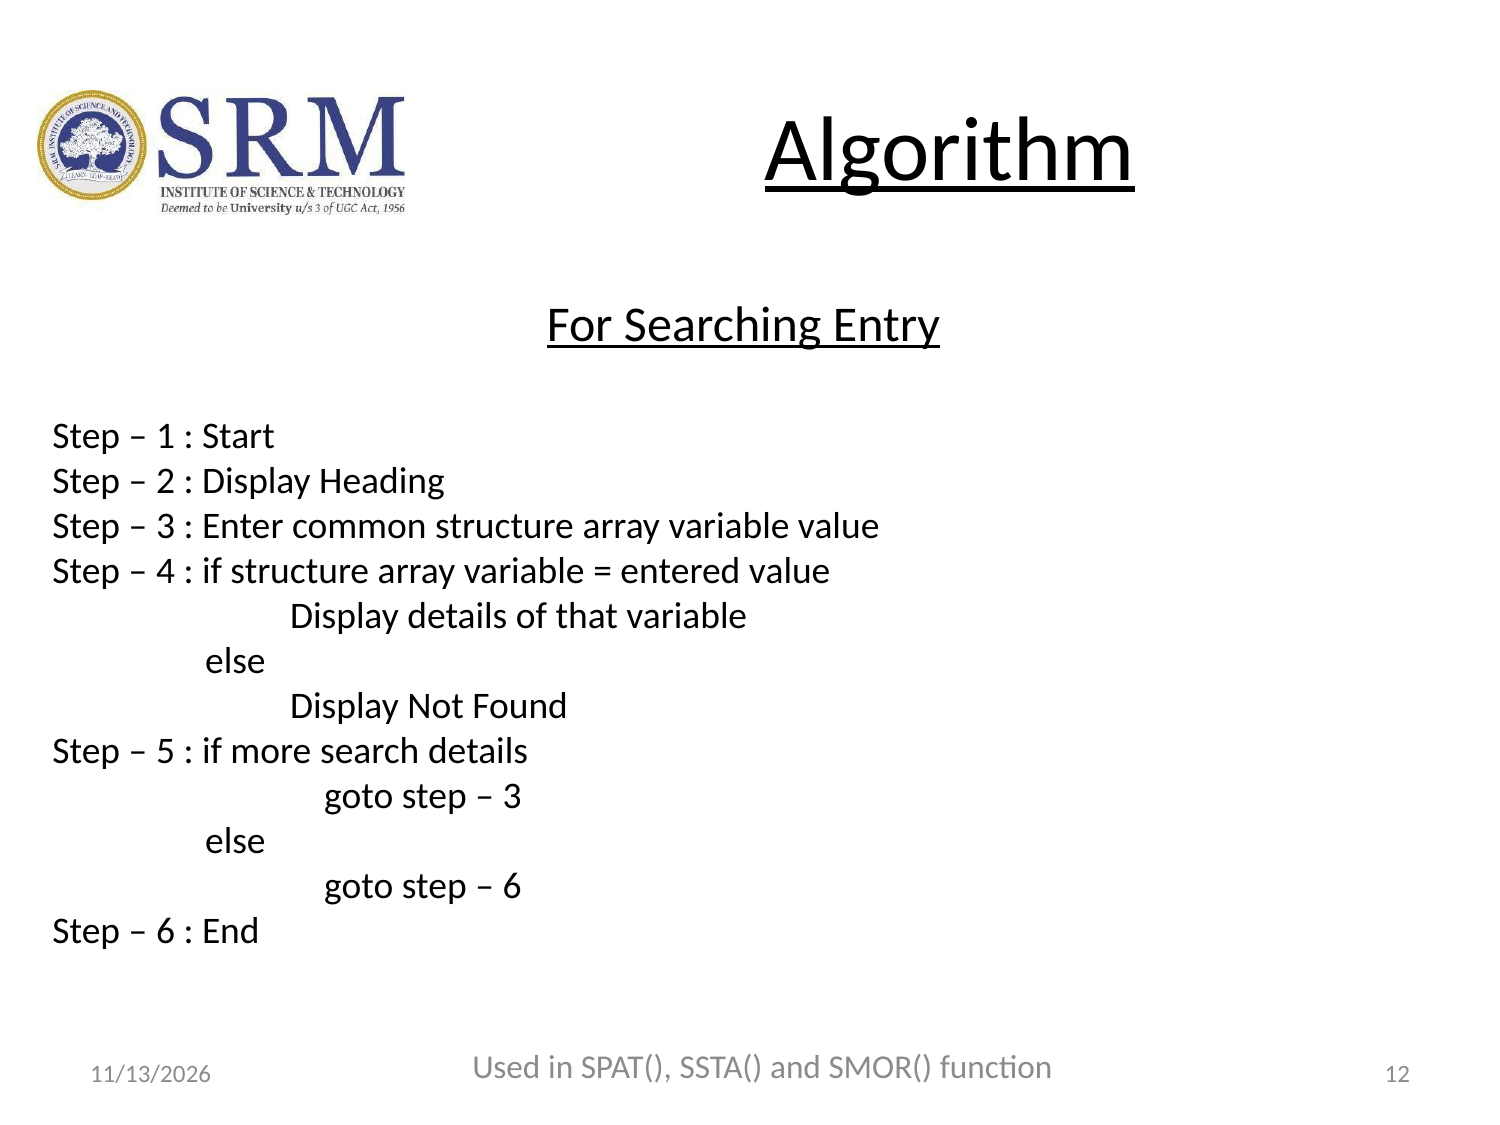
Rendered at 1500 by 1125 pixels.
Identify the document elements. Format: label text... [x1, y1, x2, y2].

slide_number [75, 1042, 425, 1103]
picture [37, 90, 405, 215]
text_box For Searching Entry Step – 1 : Start Step – 2 : Display Heading Step – 3 : Enter common structure array variable value Step – 4 : if structure array variable = entered value Display details of that variable else Display Not Found Step – 5 : if more search details goto step – 3 else goto step – 6 Step – 6 : End [35, 273, 1452, 1014]
text_box Algorithm [448, 48, 1452, 240]
footer Used in SPAT(), SSTA() and SMOR() function [437, 1050, 1088, 1110]
slide_number 12 [1074, 1042, 1425, 1103]
